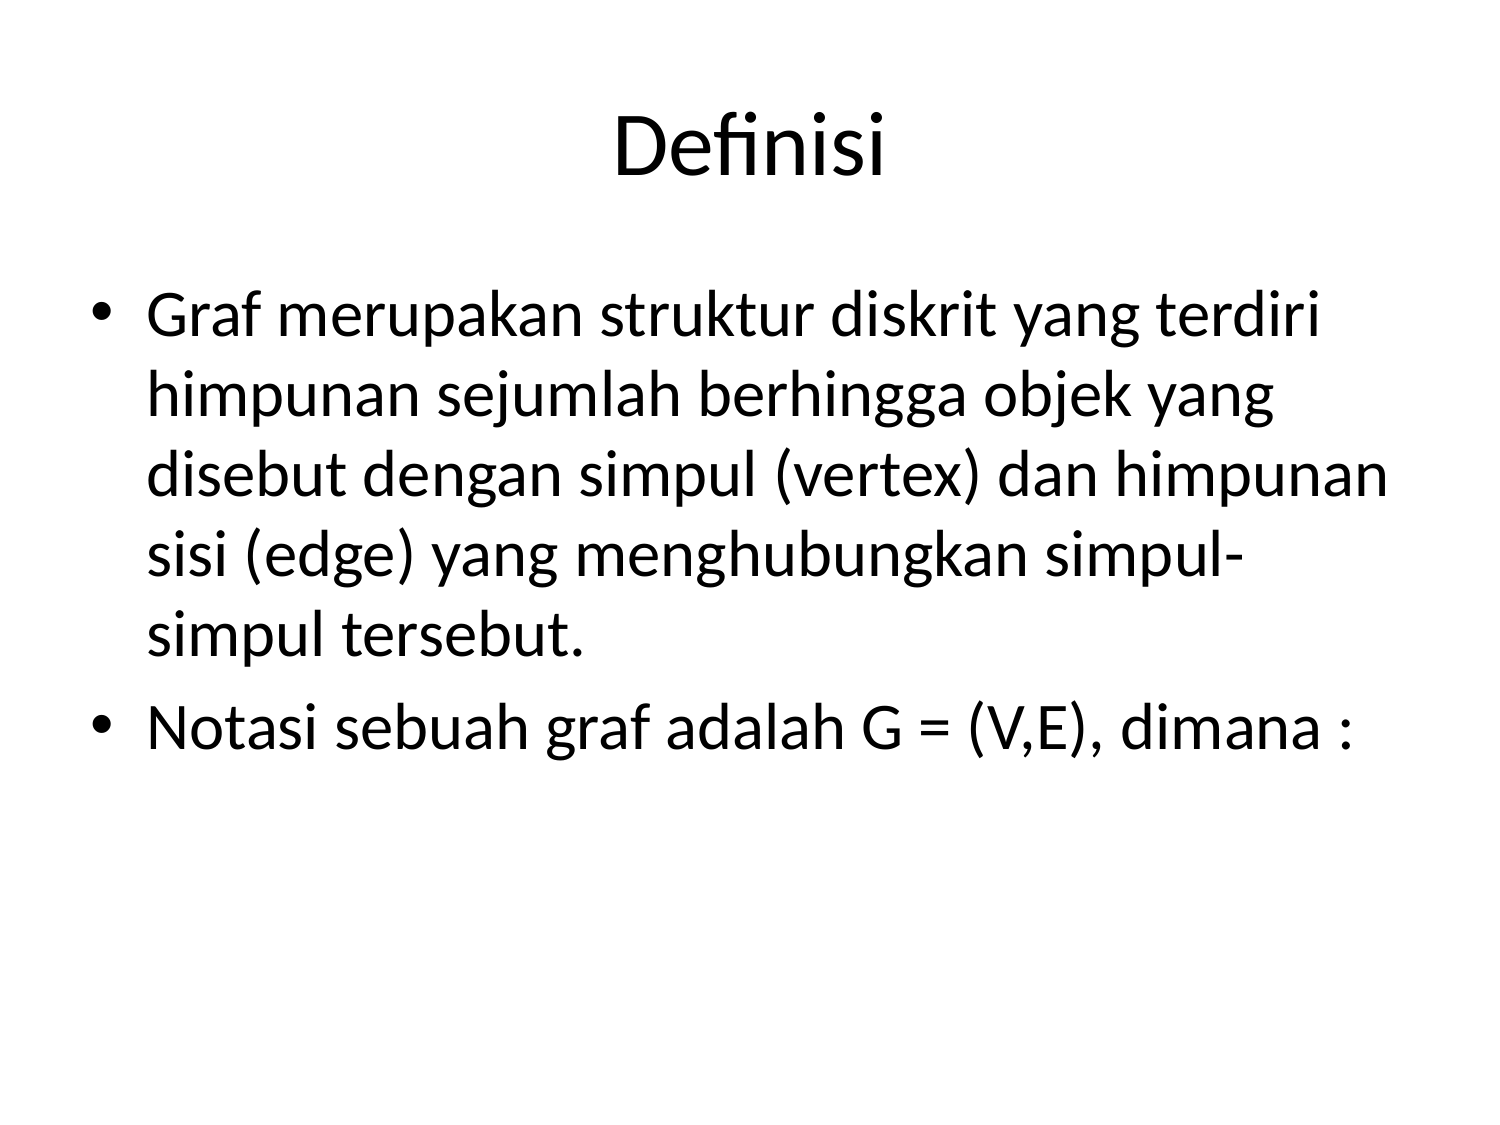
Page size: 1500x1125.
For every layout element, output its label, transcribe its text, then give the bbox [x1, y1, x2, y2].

title Definisi [75, 45, 1425, 233]
list Graf merupakan struktur diskrit yang terdiri himpunan sejumlah berhingga objek yang disebut dengan simpul (vertex) dan himpunan sisi (edge) yang menghubungkan simpul-simpul tersebut. Notasi sebuah graf adalah G = (V,E), dimana : [75, 262, 1425, 1005]
